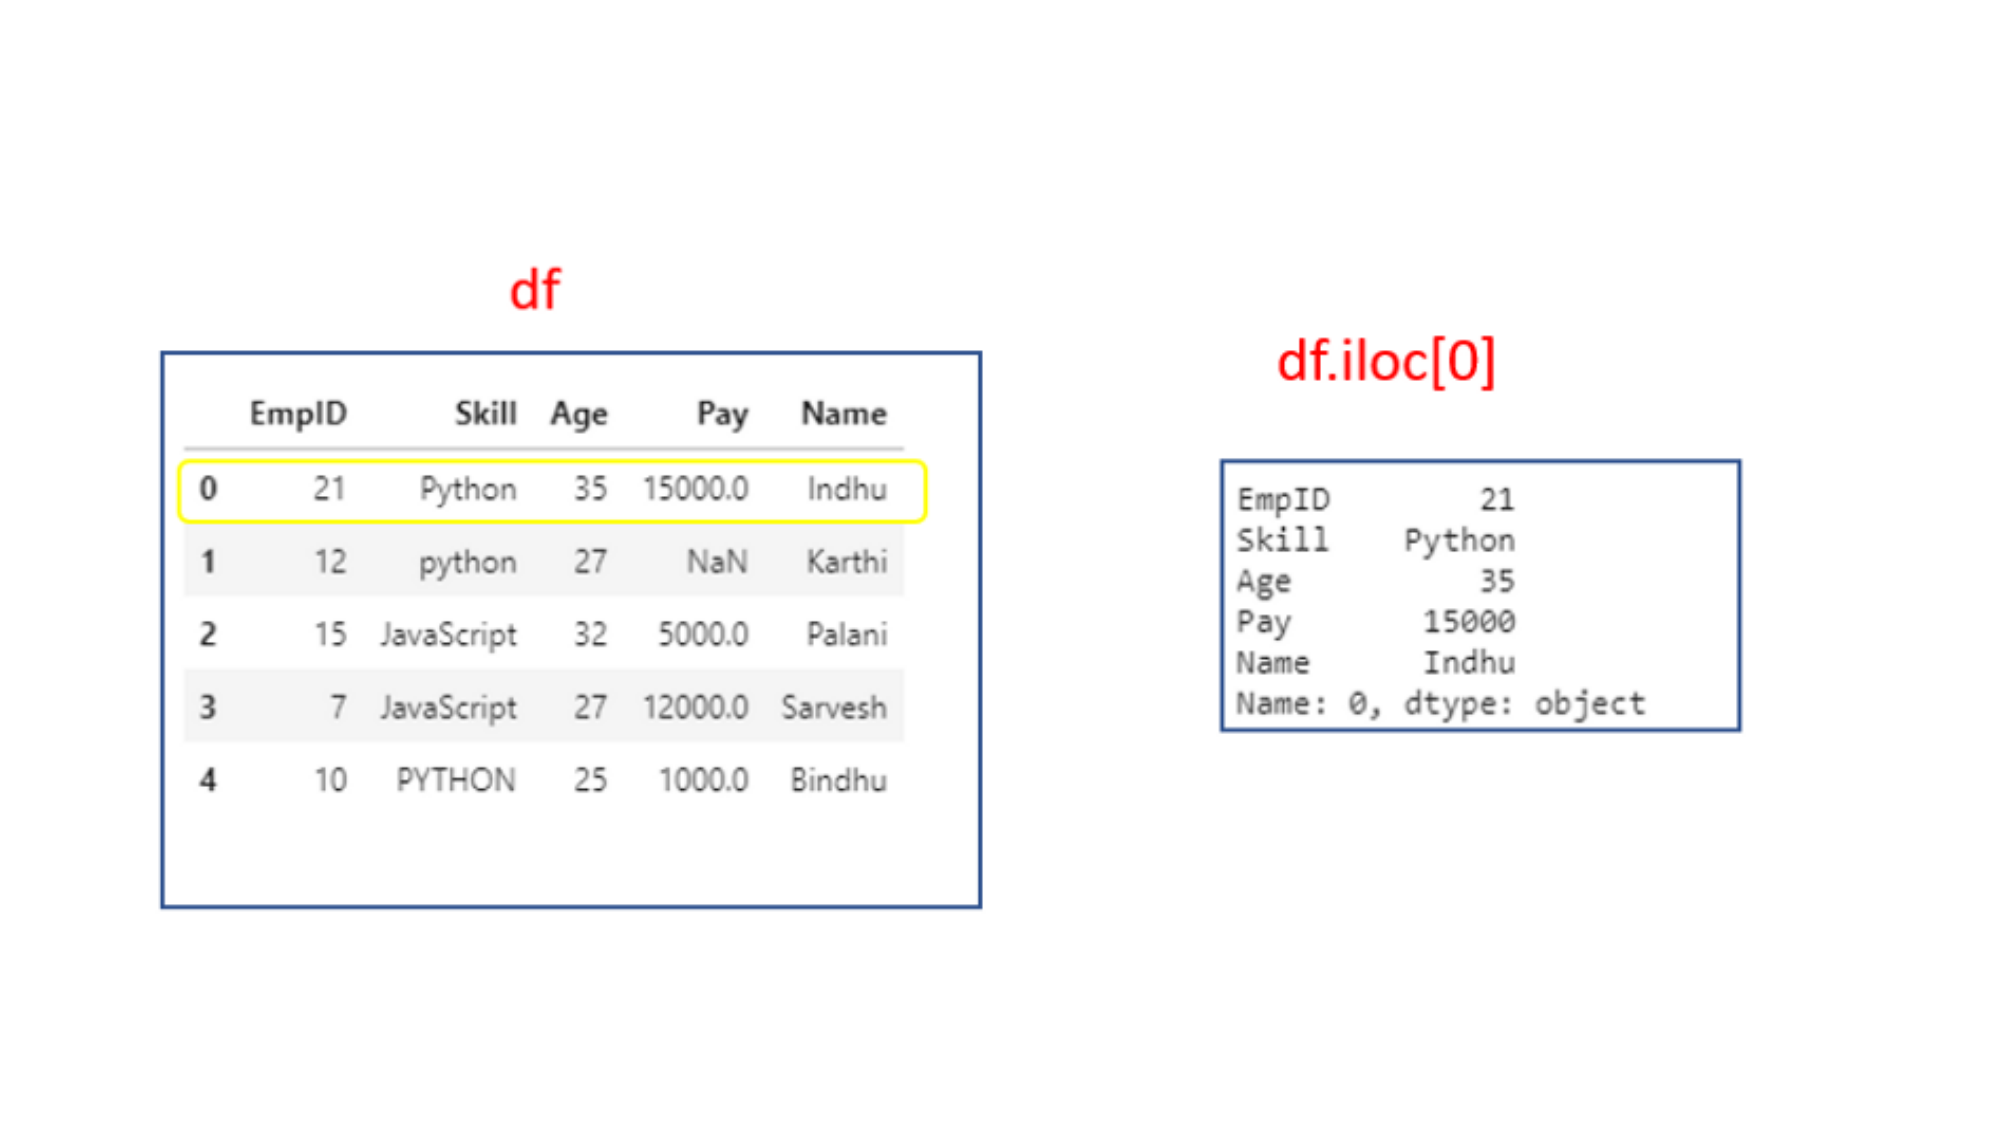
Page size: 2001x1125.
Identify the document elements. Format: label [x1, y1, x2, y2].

picture [118, 218, 1810, 938]
